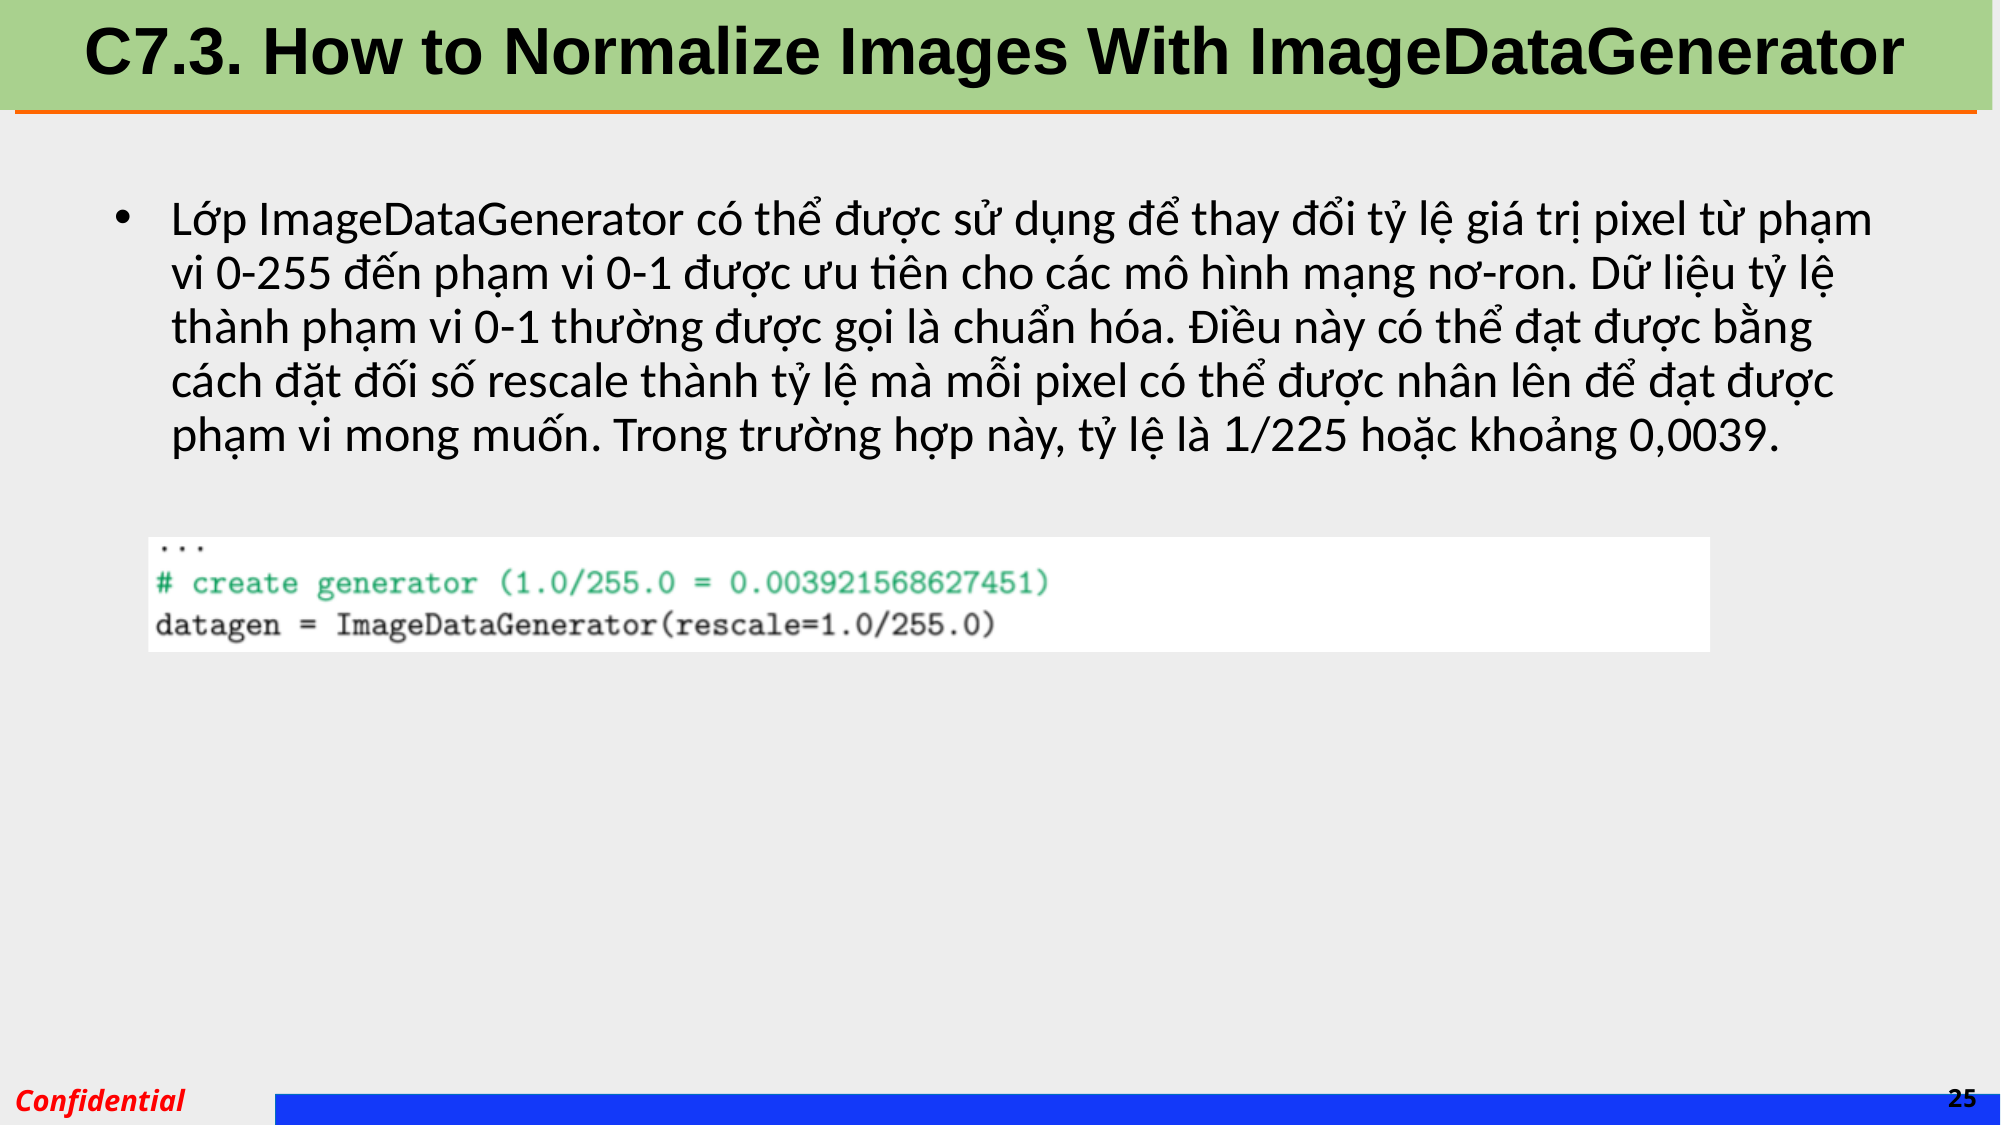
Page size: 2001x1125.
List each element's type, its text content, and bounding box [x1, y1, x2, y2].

list Lớp ImageDataGenerator có thể được sử dụng để thay đổi tỷ lệ giá trị pixel từ phạm vi 0-255 đến phạm vi 0-1 được ưu tiên cho các mô hình mạng nơ-ron. Dữ liệu tỷ lệ thành phạm vi 0-1 thường được gọi là chuẩn hóa. Điều này có thể đạt được bằng cách đặt đối số rescale thành tỷ lệ mà mỗi pixel có thể được nhân lên để đạt được phạm vi mong muốn. Trong trường hợp này, tỷ lệ là 1/225 hoặc khoảng 0,0039. [99, 184, 1900, 1005]
title C7.3. How to Normalize Images With ImageDataGenerator [0, 0, 1993, 110]
picture [148, 537, 1711, 652]
text_box 25 [1525, 1069, 1993, 1125]
